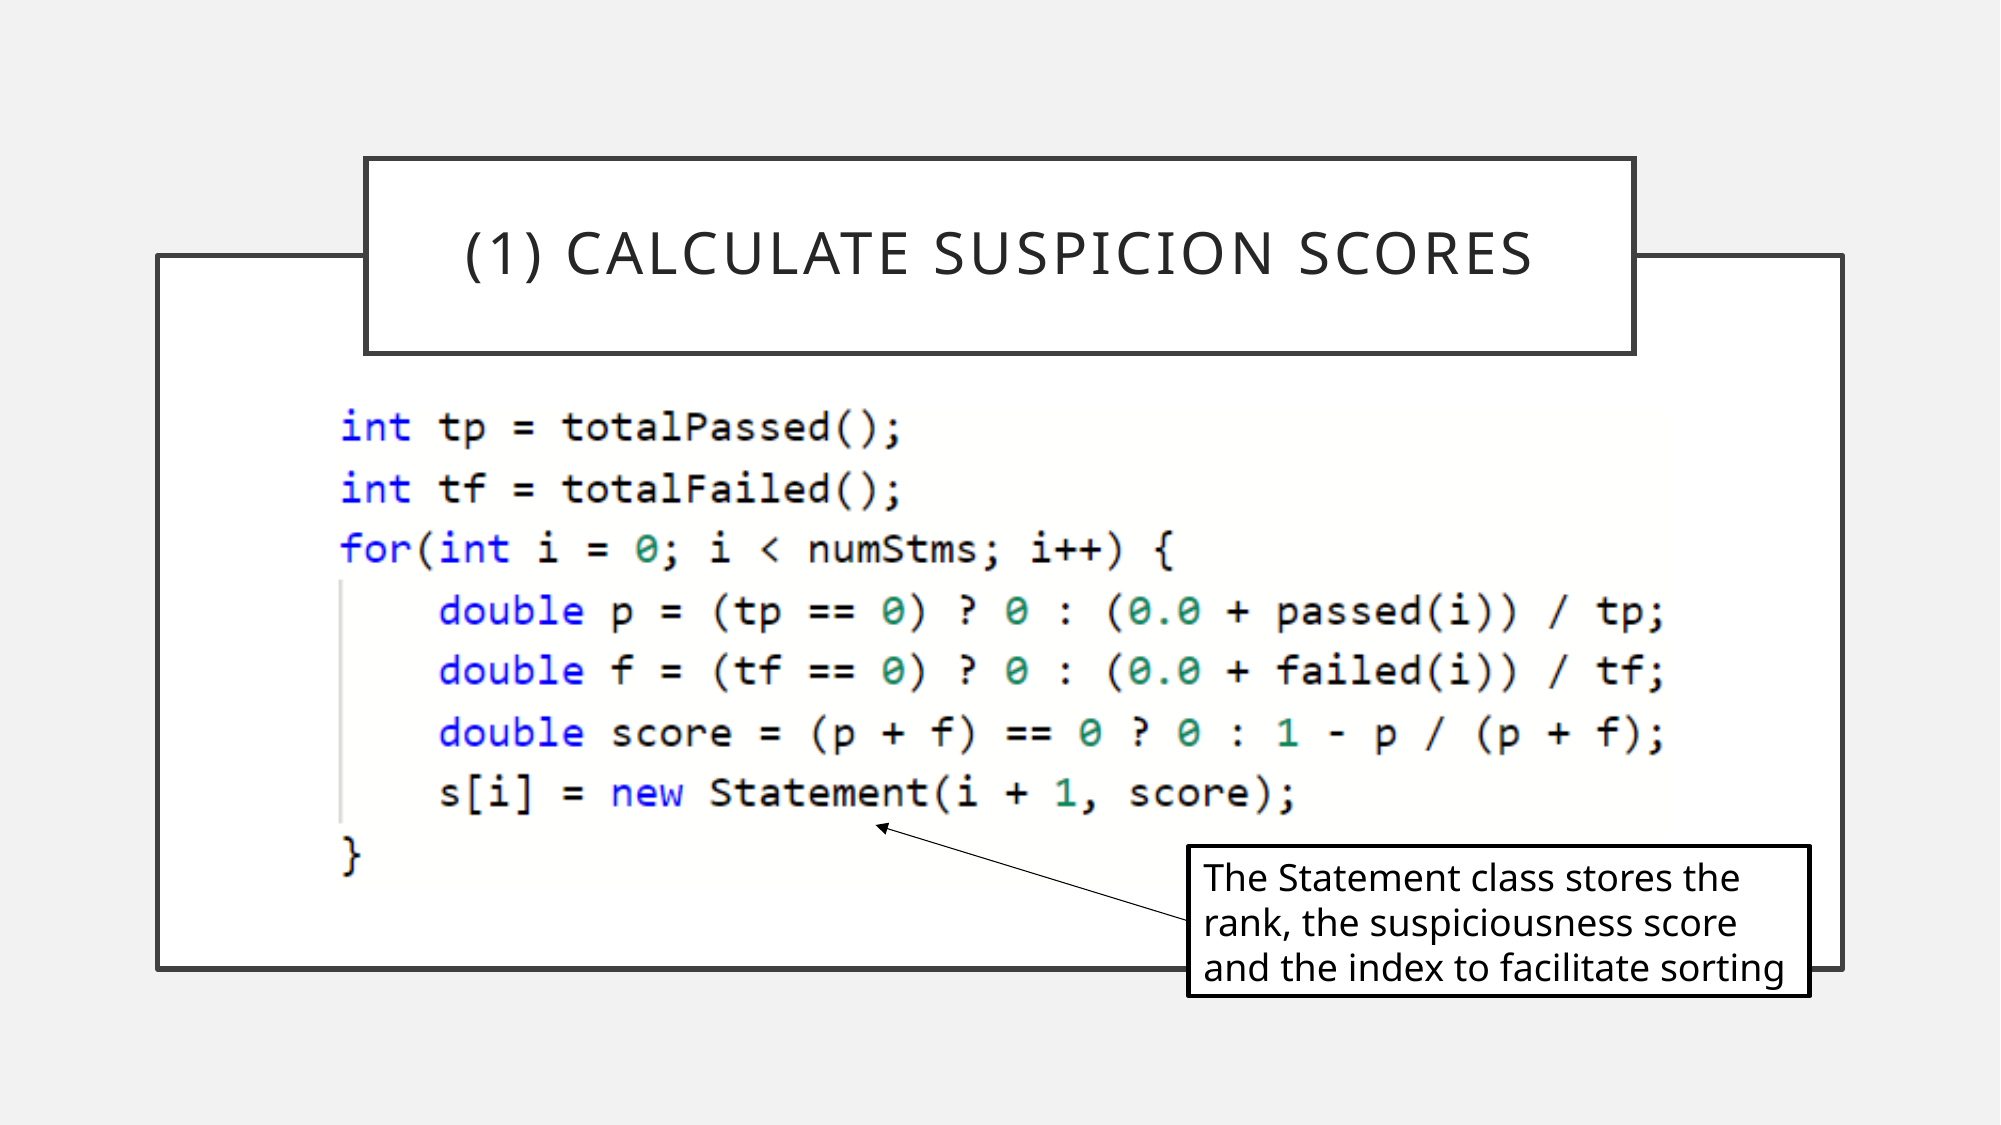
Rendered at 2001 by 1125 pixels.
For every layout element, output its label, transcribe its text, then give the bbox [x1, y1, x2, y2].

picture [333, 407, 1669, 888]
title (1) Calculate suspicion scores [363, 156, 1637, 356]
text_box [875, 824, 1189, 922]
text_box [156, 255, 1843, 970]
text_box The Statement class stores the rank, the suspiciousness score and the index to facilitate sorting [1188, 846, 1810, 996]
